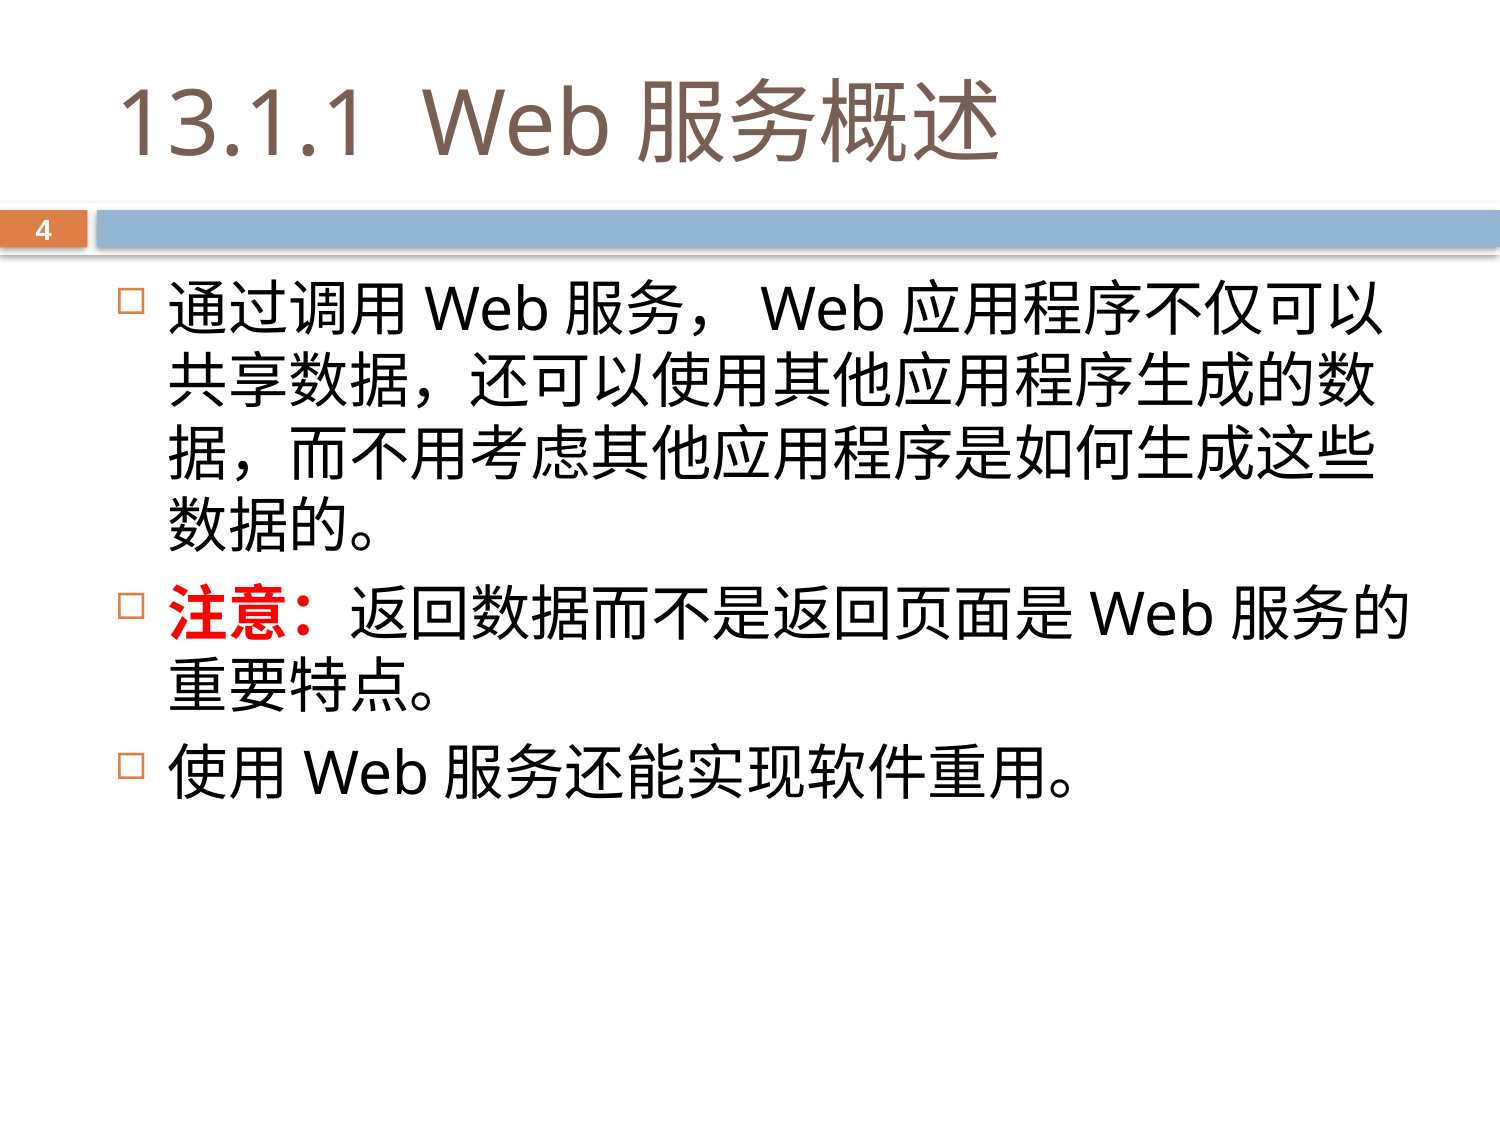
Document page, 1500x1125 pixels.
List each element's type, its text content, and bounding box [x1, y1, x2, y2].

list 通过调用Web服务，Web应用程序不仅可以共享数据，还可以使用其他应用程序生成的数据，而不用考虑其他应用程序是如何生成这些数据的。 注意：返回数据而不是返回页面是Web服务的重要特点。 使用Web服务还能实现软件重用。 [100, 262, 1438, 1000]
title 13.1.1 Web服务概述 [100, 37, 1438, 200]
slide_number 4 [0, 208, 88, 249]
